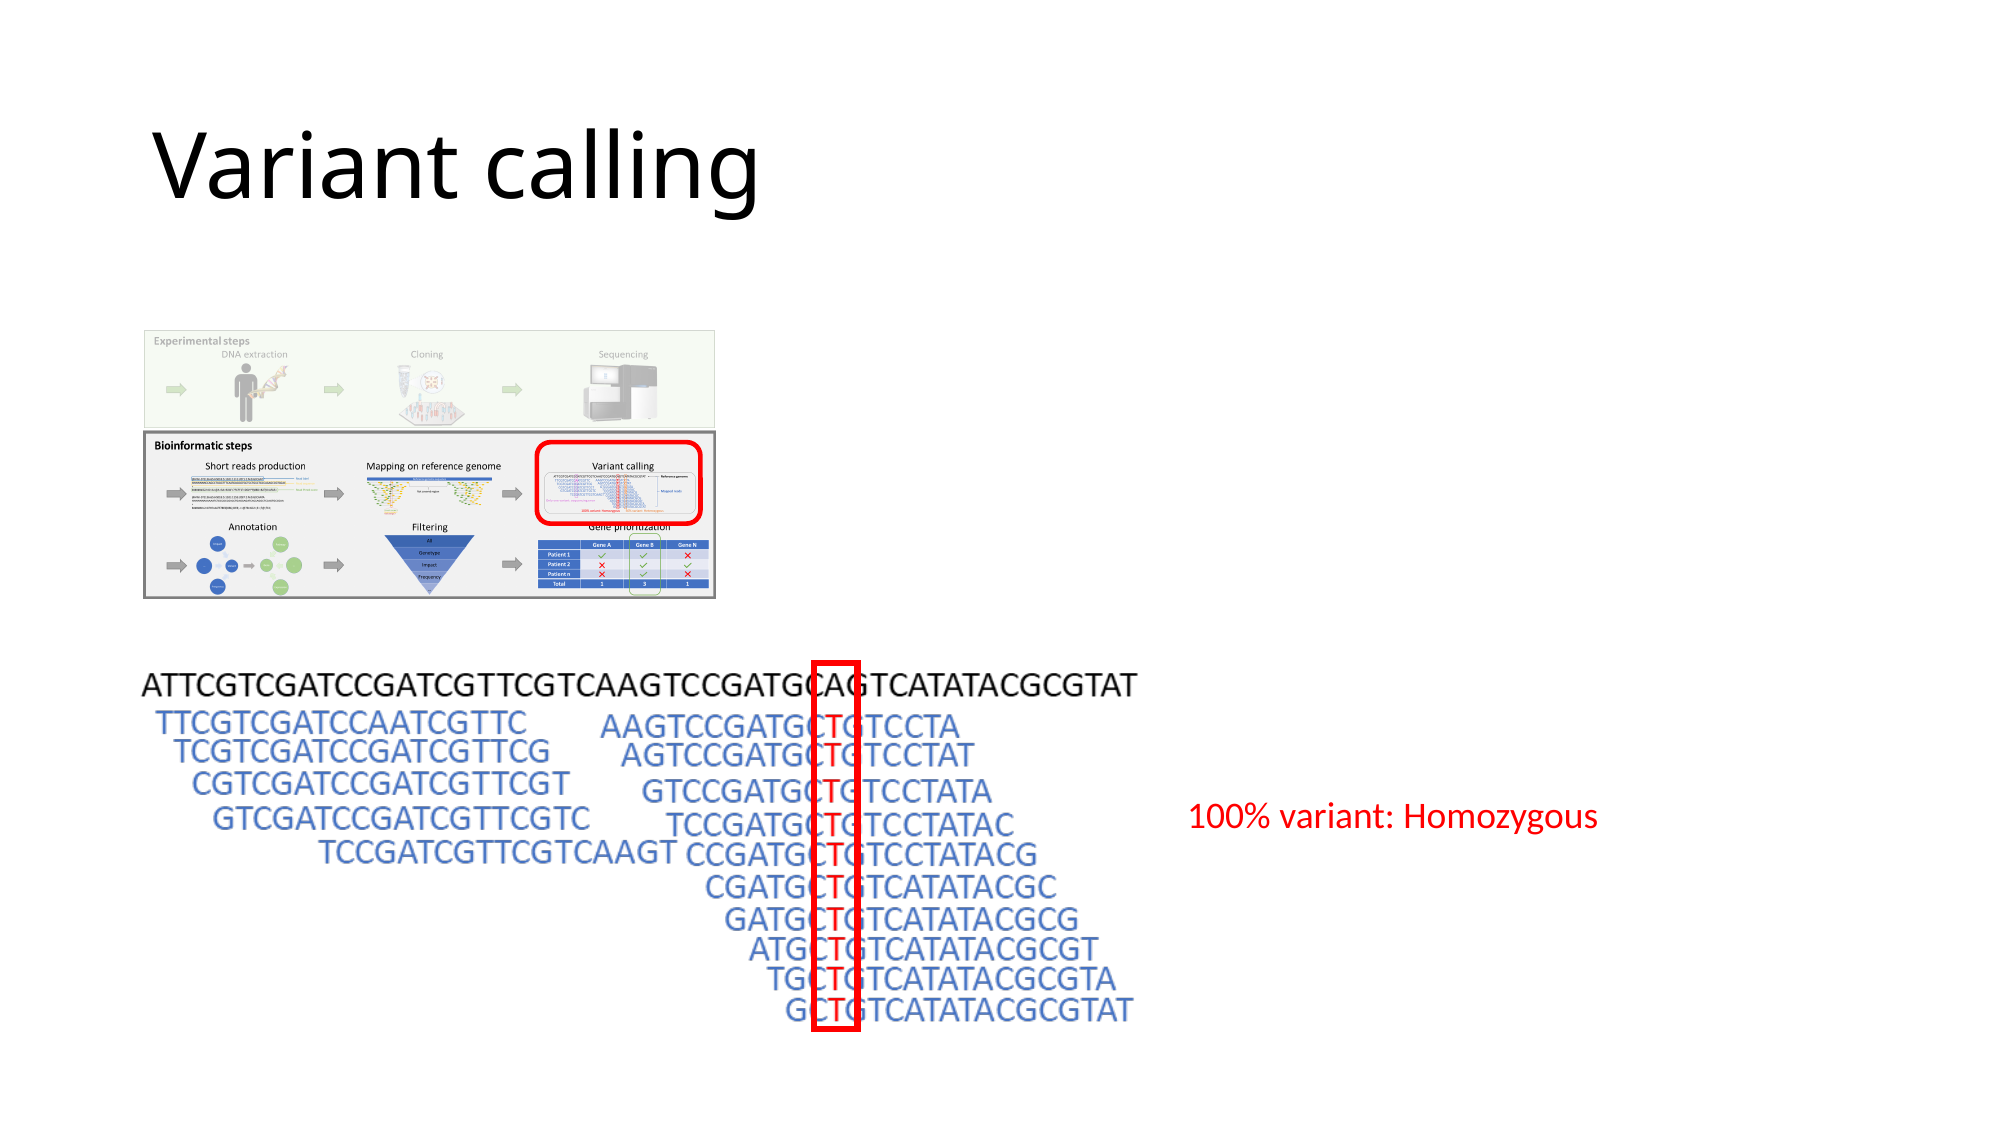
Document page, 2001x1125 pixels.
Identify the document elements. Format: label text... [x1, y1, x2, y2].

title Variant calling [137, 59, 1863, 278]
text_box 100% variant: Homozygous [1172, 783, 1614, 844]
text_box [137, 311, 726, 599]
picture [110, 650, 1170, 1055]
